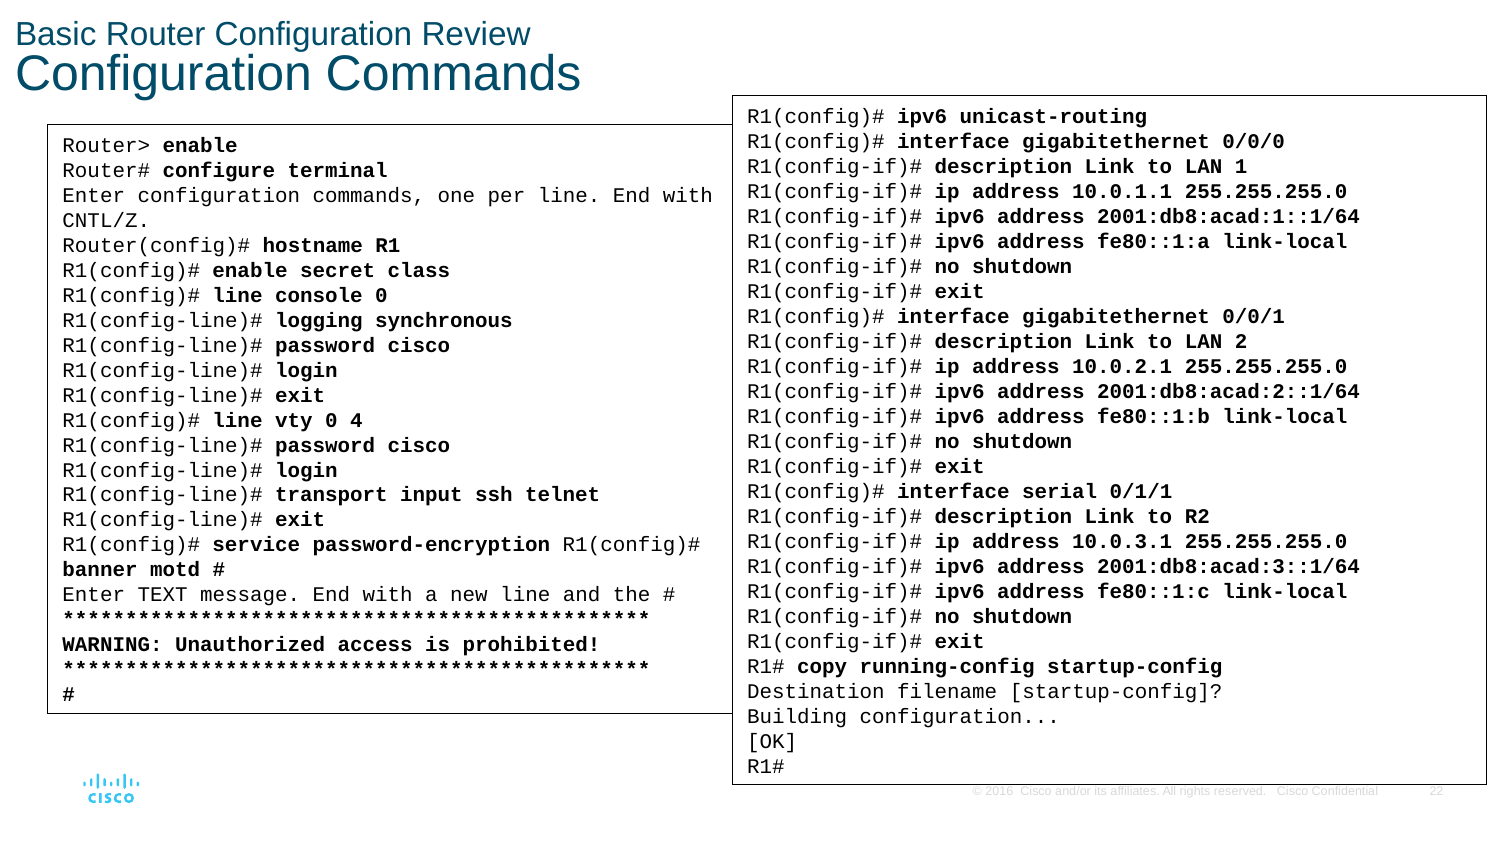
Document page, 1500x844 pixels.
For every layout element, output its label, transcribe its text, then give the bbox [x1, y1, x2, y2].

text_box Router> enable Router# configure terminal Enter configuration commands, one per line. End with CNTL/Z. Router(config)# hostname R1 R1(config)# enable secret class R1(config)# line console 0 R1(config-line)# logging synchronous R1(config-line)# password cisco R1(config-line)# login R1(config-line)# exit R1(config)# line vty 0 4 R1(config-line)# password cisco R1(config-line)# login R1(config-line)# transport input ssh telnet R1(config-line)# exit R1(config)# service password-encryption R1(config)# banner motd # Enter TEXT message. End with a new line and the # *********************************************** WARNING: Unauthorized access is prohibited! *********************************************** # [47, 124, 732, 714]
title Basic Router Configuration Review Configuration Commands [0, 0, 1369, 121]
text_box R1(config)# ipv6 unicast-routing R1(config)# interface gigabitethernet 0/0/0 R1(config-if)# description Link to LAN 1 R1(config-if)# ip address 10.0.1.1 255.255.255.0 R1(config-if)# ipv6 address 2001:db8:acad:1::1/64 R1(config-if)# ipv6 address fe80::1:a link-local R1(config-if)# no shutdown R1(config-if)# exit R1(config)# interface gigabitethernet 0/0/1 R1(config-if)# description Link to LAN 2 R1(config-if)# ip address 10.0.2.1 255.255.255.0 R1(config-if)# ipv6 address 2001:db8:acad:2::1/64 R1(config-if)# ipv6 address fe80::1:b link-local R1(config-if)# no shutdown R1(config-if)# exit R1(config)# interface serial 0/1/1 R1(config-if)# description Link to R2 R1(config-if)# ip address 10.0.3.1 255.255.255.0 R1(config-if)# ipv6 address 2001:db8:acad:3::1/64 R1(config-if)# ipv6 address fe80::1:c link-local R1(config-if)# no shutdown R1(config-if)# exit R1# copy running-config startup-config Destination filename [startup-config]? Building configuration... [OK] R1# [732, 95, 1487, 785]
